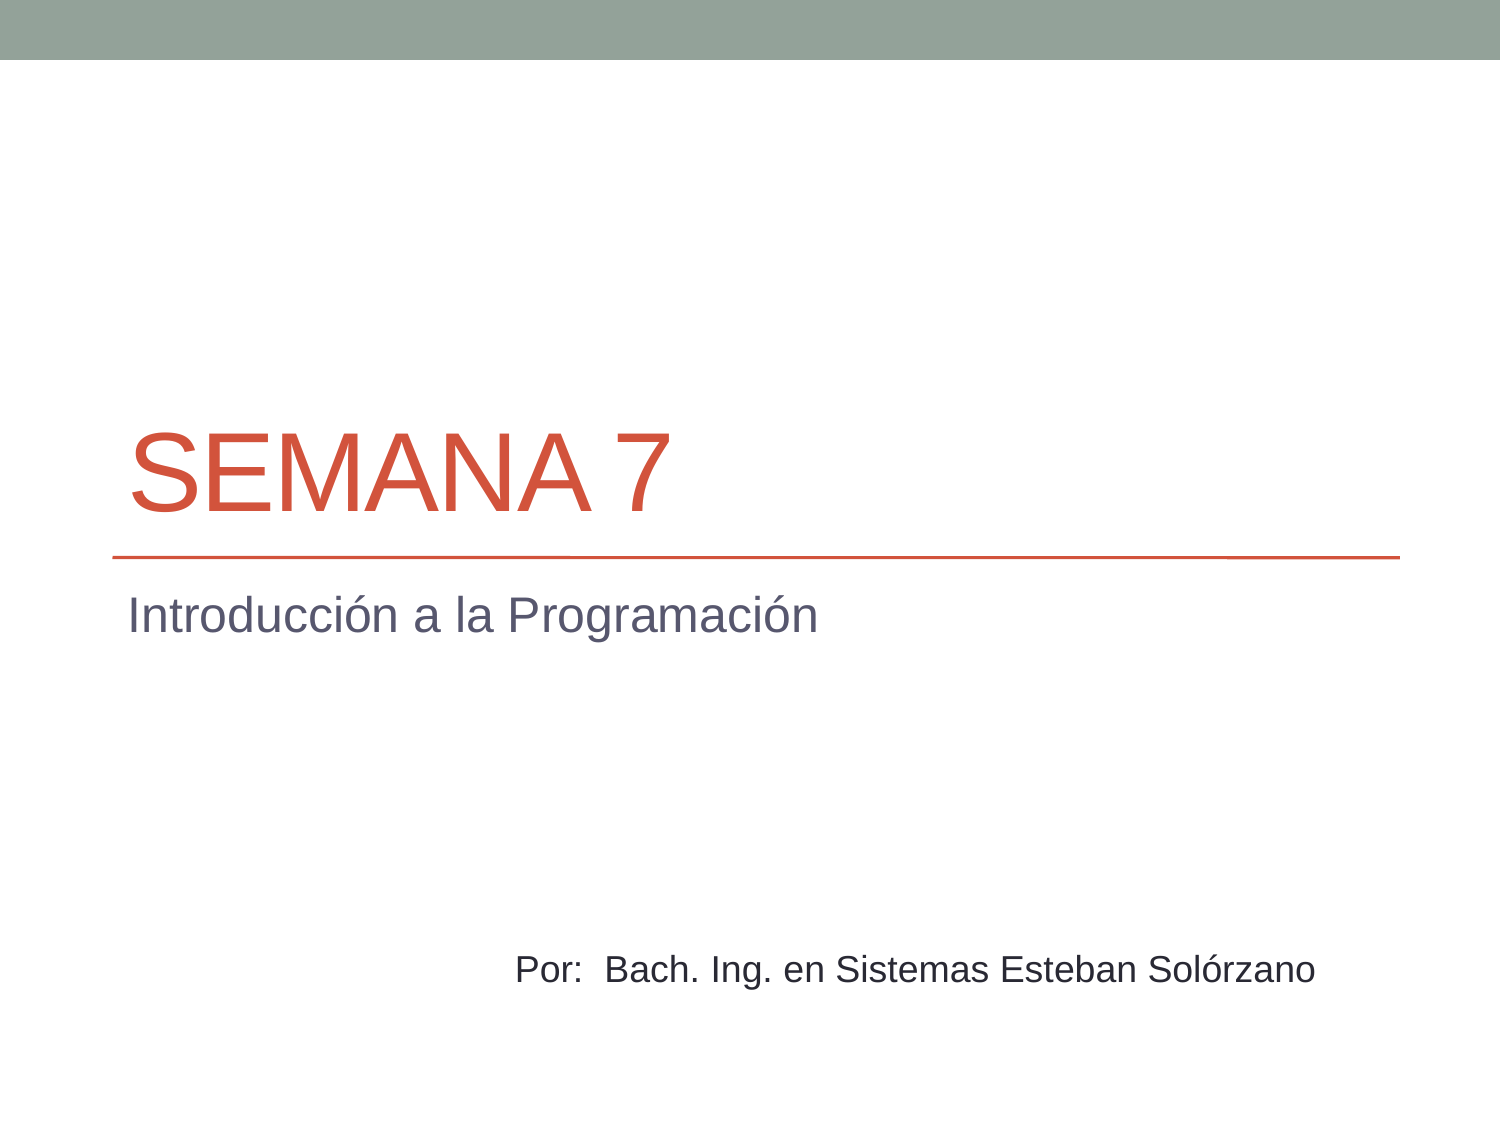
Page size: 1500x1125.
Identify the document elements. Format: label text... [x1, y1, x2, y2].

text_box Por: Bach. Ing. en Sistemas Esteban Solórzano [499, 937, 1388, 998]
title Semana 7 [112, 224, 1400, 542]
subtitle Introducción a la Programación [112, 575, 1163, 863]
